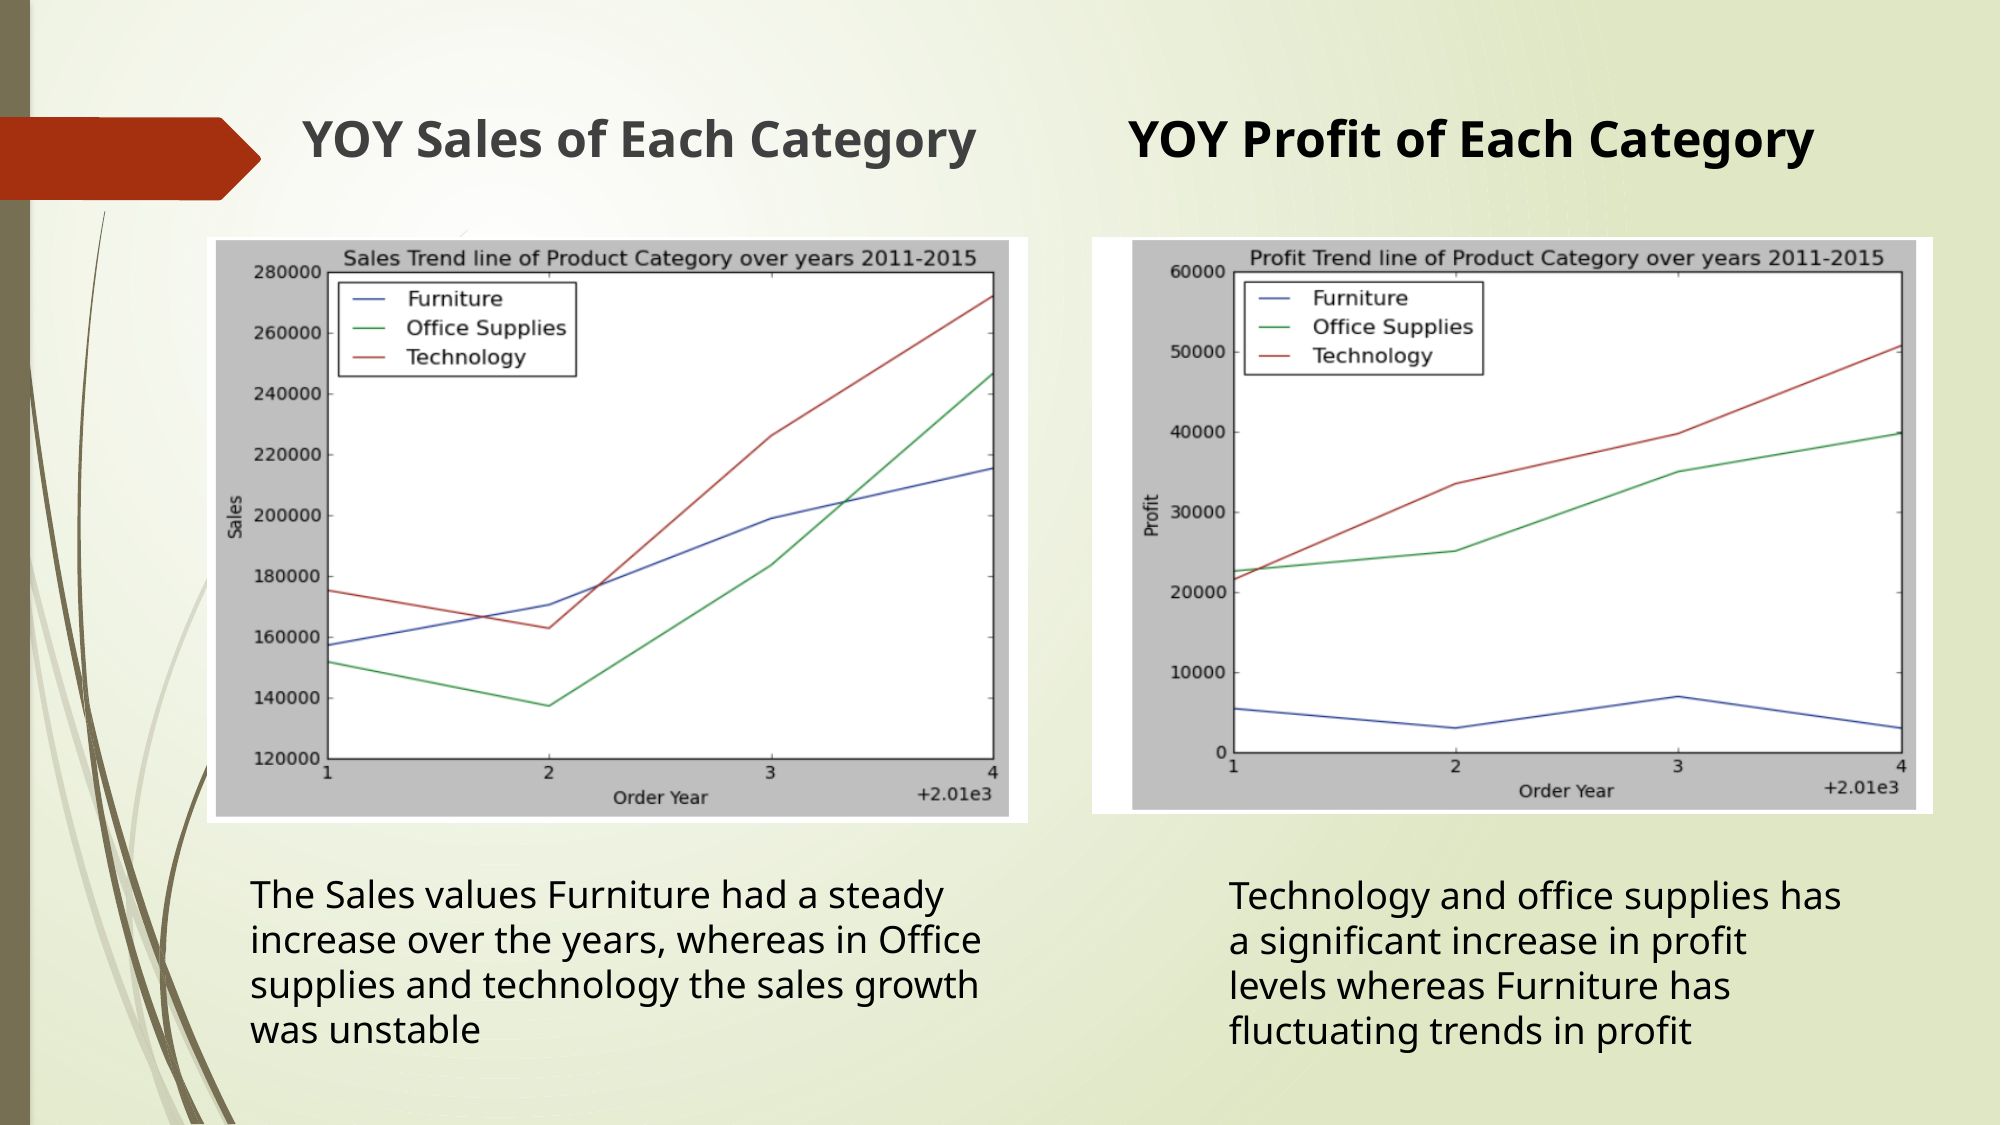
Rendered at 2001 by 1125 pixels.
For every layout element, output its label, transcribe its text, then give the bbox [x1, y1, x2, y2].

picture [1092, 236, 1933, 814]
list YOY Sales of Each Category [274, 80, 1016, 176]
text_box The Sales values Furniture had a steady increase over the years, whereas in Office supplies and technology the sales growth was unstable [235, 864, 1000, 1059]
text_box Technology and office supplies has a significant increase in profit levels whereas Furniture has fluctuating trends in profit [1214, 864, 1870, 1059]
list YOY Profit of Each Category [1048, 80, 1832, 176]
picture [206, 236, 1029, 823]
